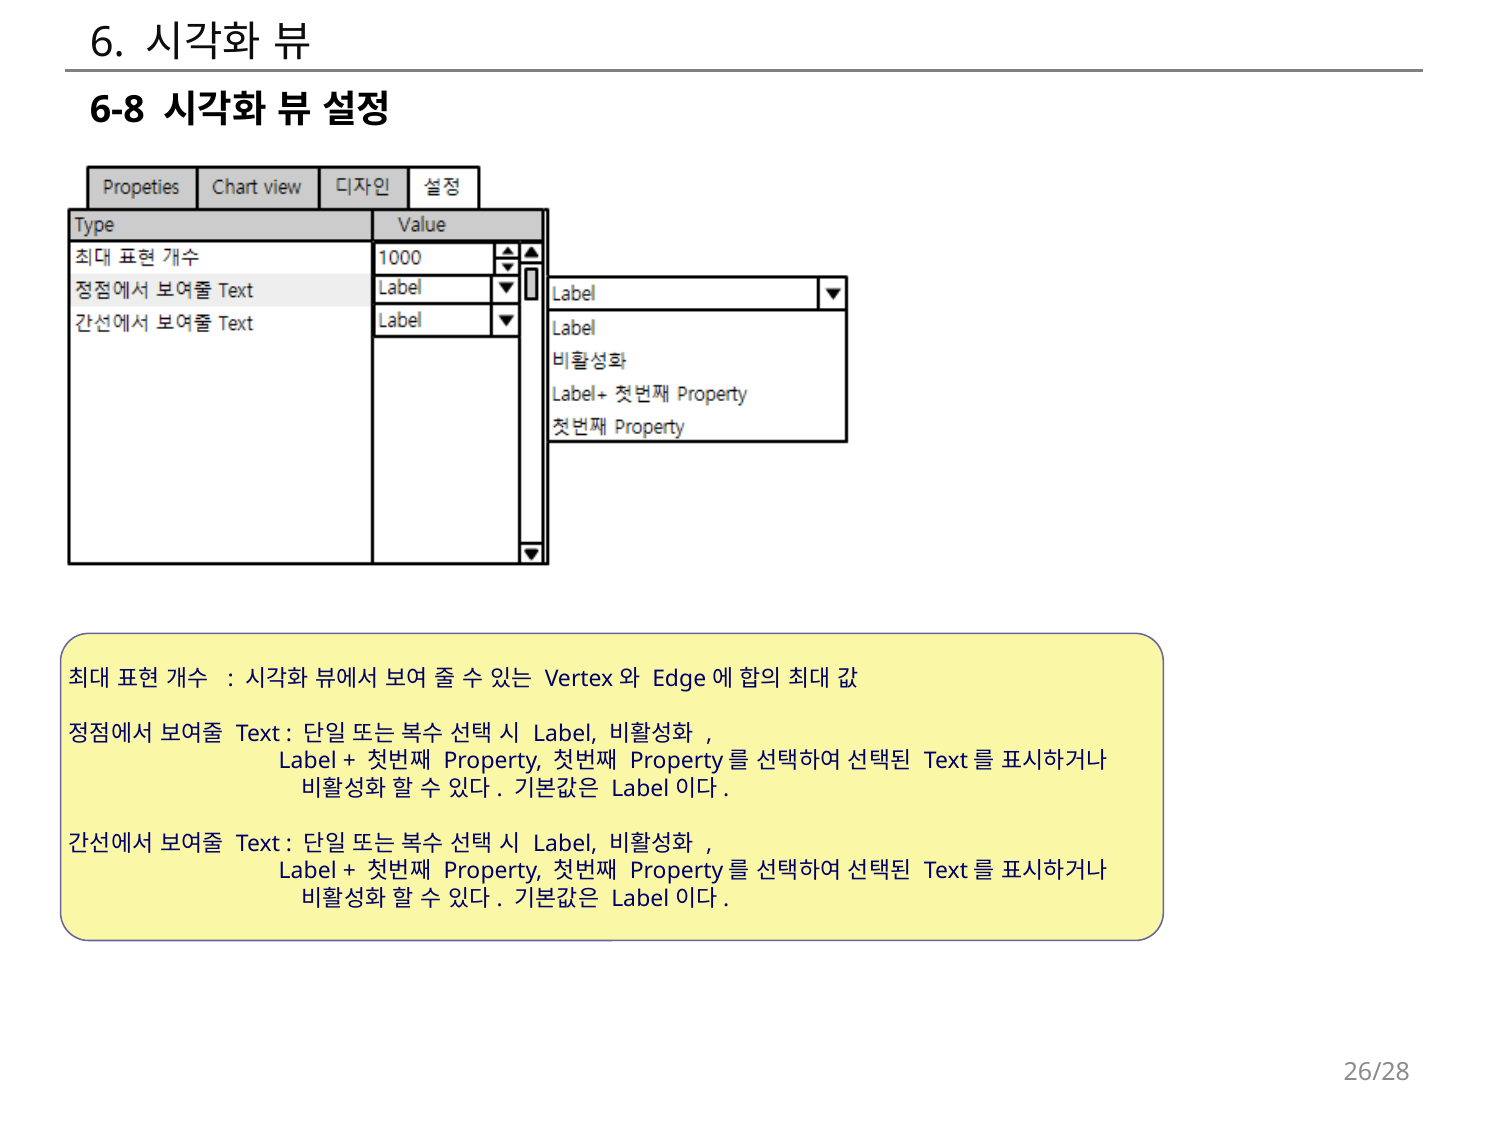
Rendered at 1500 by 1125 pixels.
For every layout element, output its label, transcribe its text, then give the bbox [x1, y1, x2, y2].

picture [63, 144, 864, 622]
text_box 최대 표현 개수 : 시각화 뷰에서 보여 줄 수 있는 Vertex와 Edge에 합의 최대 값 정점에서 보여줄 Text : 단일 또는 복수 선택 시 Label, 비활성화 , Label + 첫번째 Property, 첫번째 Property를 선택하여 선택된 Text를 표시하거나 비활성화 할 수 있다. 기본값은 Label이다. 간선에서 보여줄 Text : 단일 또는 복수 선택 시 Label, 비활성화 , Label + 첫번째 Property, 첫번째 Property를 선택하여 선택된 Text를 표시하거나 비활성화 할 수 있다. 기본값은 Label이다. [60, 633, 1164, 941]
text_box 6-8 시각화 뷰 설정 [74, 78, 1425, 138]
title 6. 시각화 뷰 [75, 7, 1425, 78]
slide_number 26/28 [1074, 1042, 1425, 1103]
